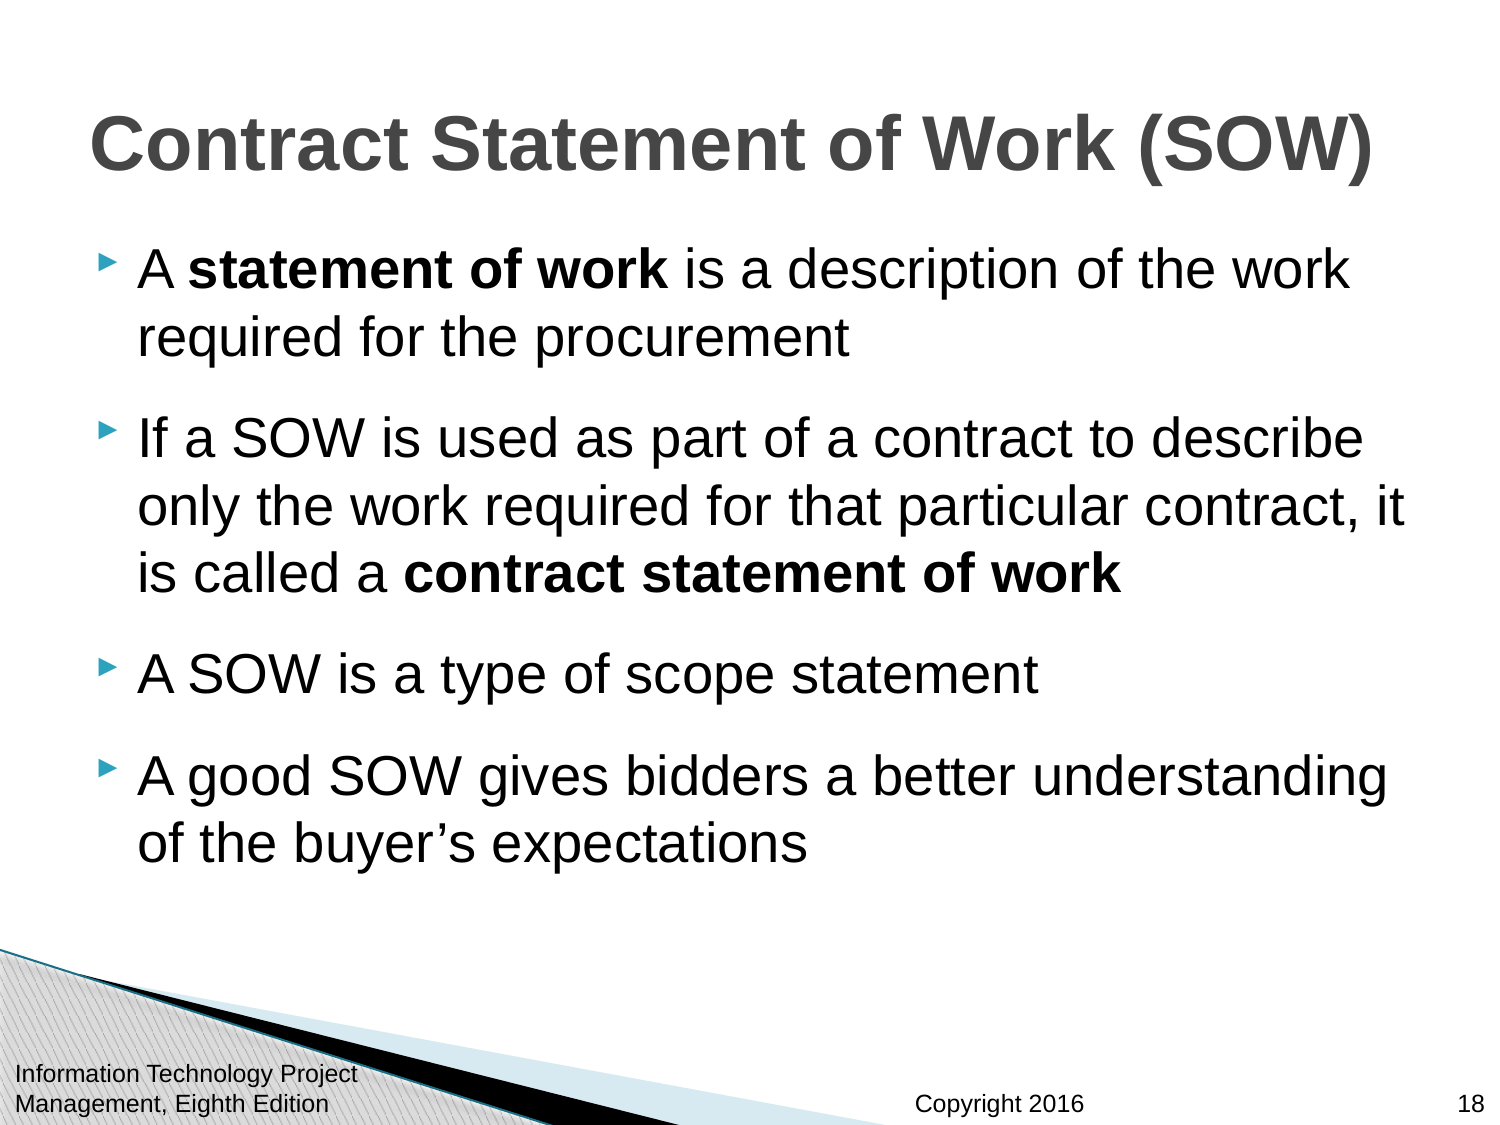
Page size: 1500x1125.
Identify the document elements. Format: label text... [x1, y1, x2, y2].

footer Information Technology Project Management, Eighth Edition [0, 1065, 425, 1125]
slide_number 18 [1408, 1065, 1500, 1125]
list A statement of work is a description of the work required for the procurement If a SOW is used as part of a contract to describe only the work required for that particular contract, it is called a contract statement of work A SOW is a type of scope statement A good SOW gives bidders a better understanding of the buyer’s expectations [62, 224, 1451, 976]
title Contract Statement of Work (SOW) [75, 45, 1425, 233]
